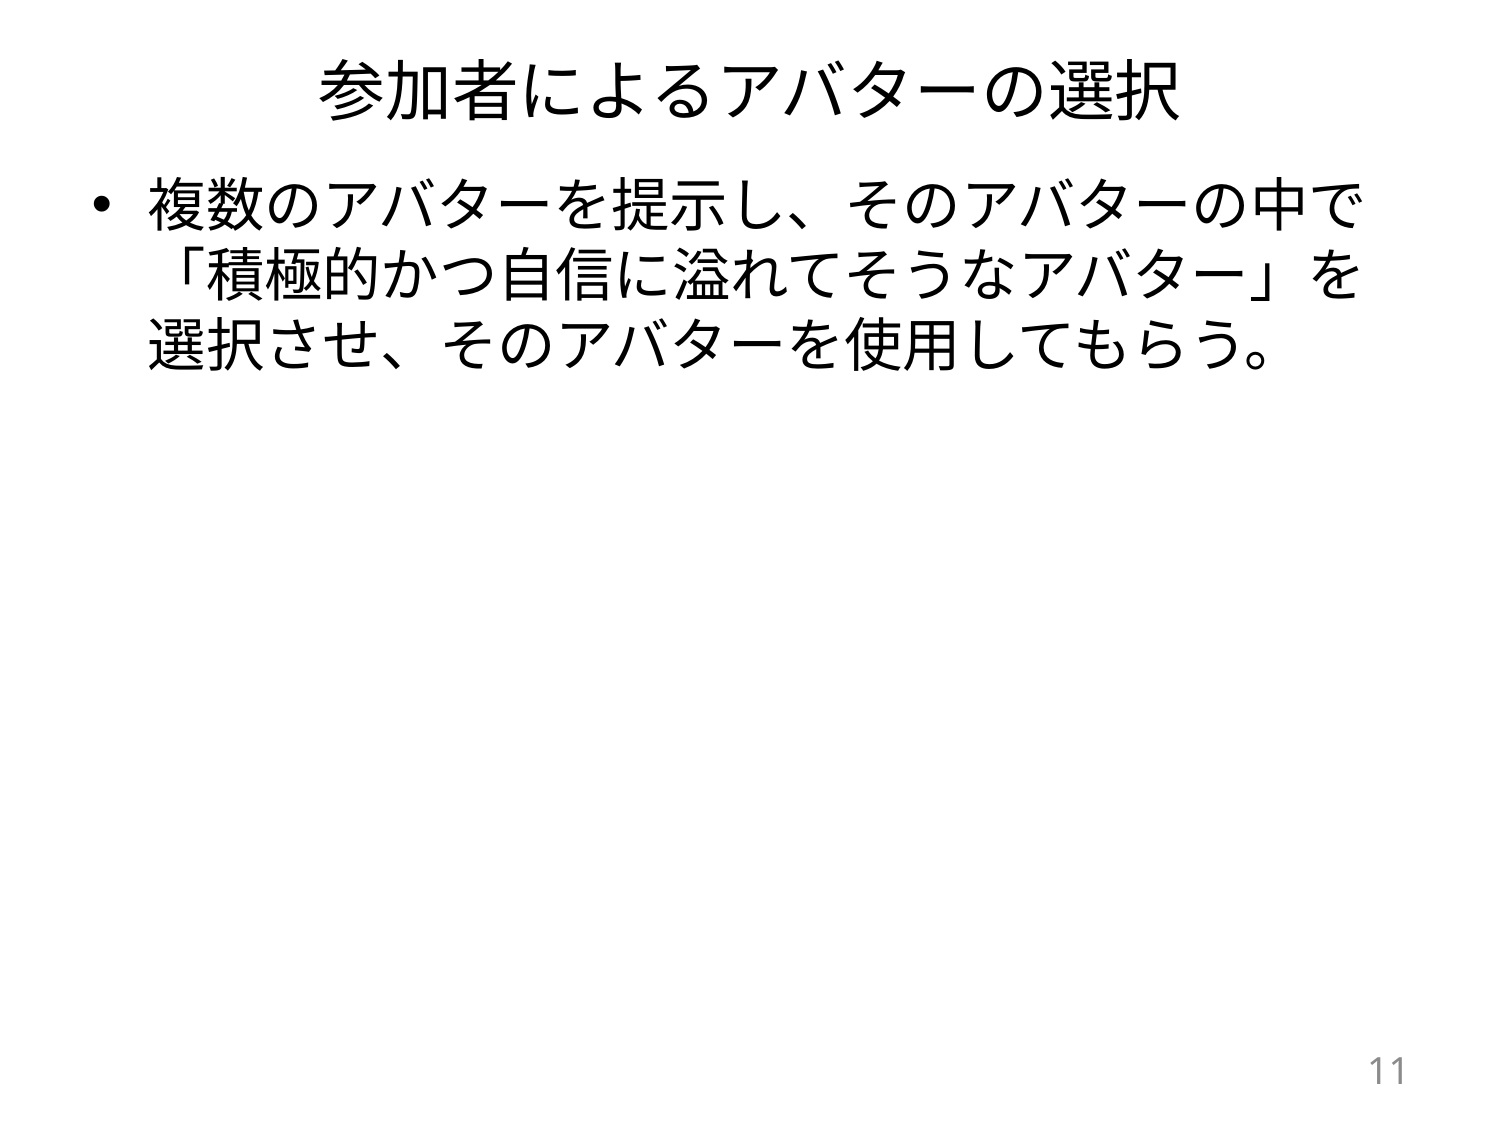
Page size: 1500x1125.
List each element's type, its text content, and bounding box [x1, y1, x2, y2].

list 複数のアバターを提示し、そのアバターの中で「積極的かつ自信に溢れてそうなアバター」を選択させ、そのアバターを使用してもらう。 [76, 160, 1425, 1005]
slide_number 11 [1074, 1042, 1425, 1103]
title 参加者によるアバターの選択 [75, 30, 1425, 147]
